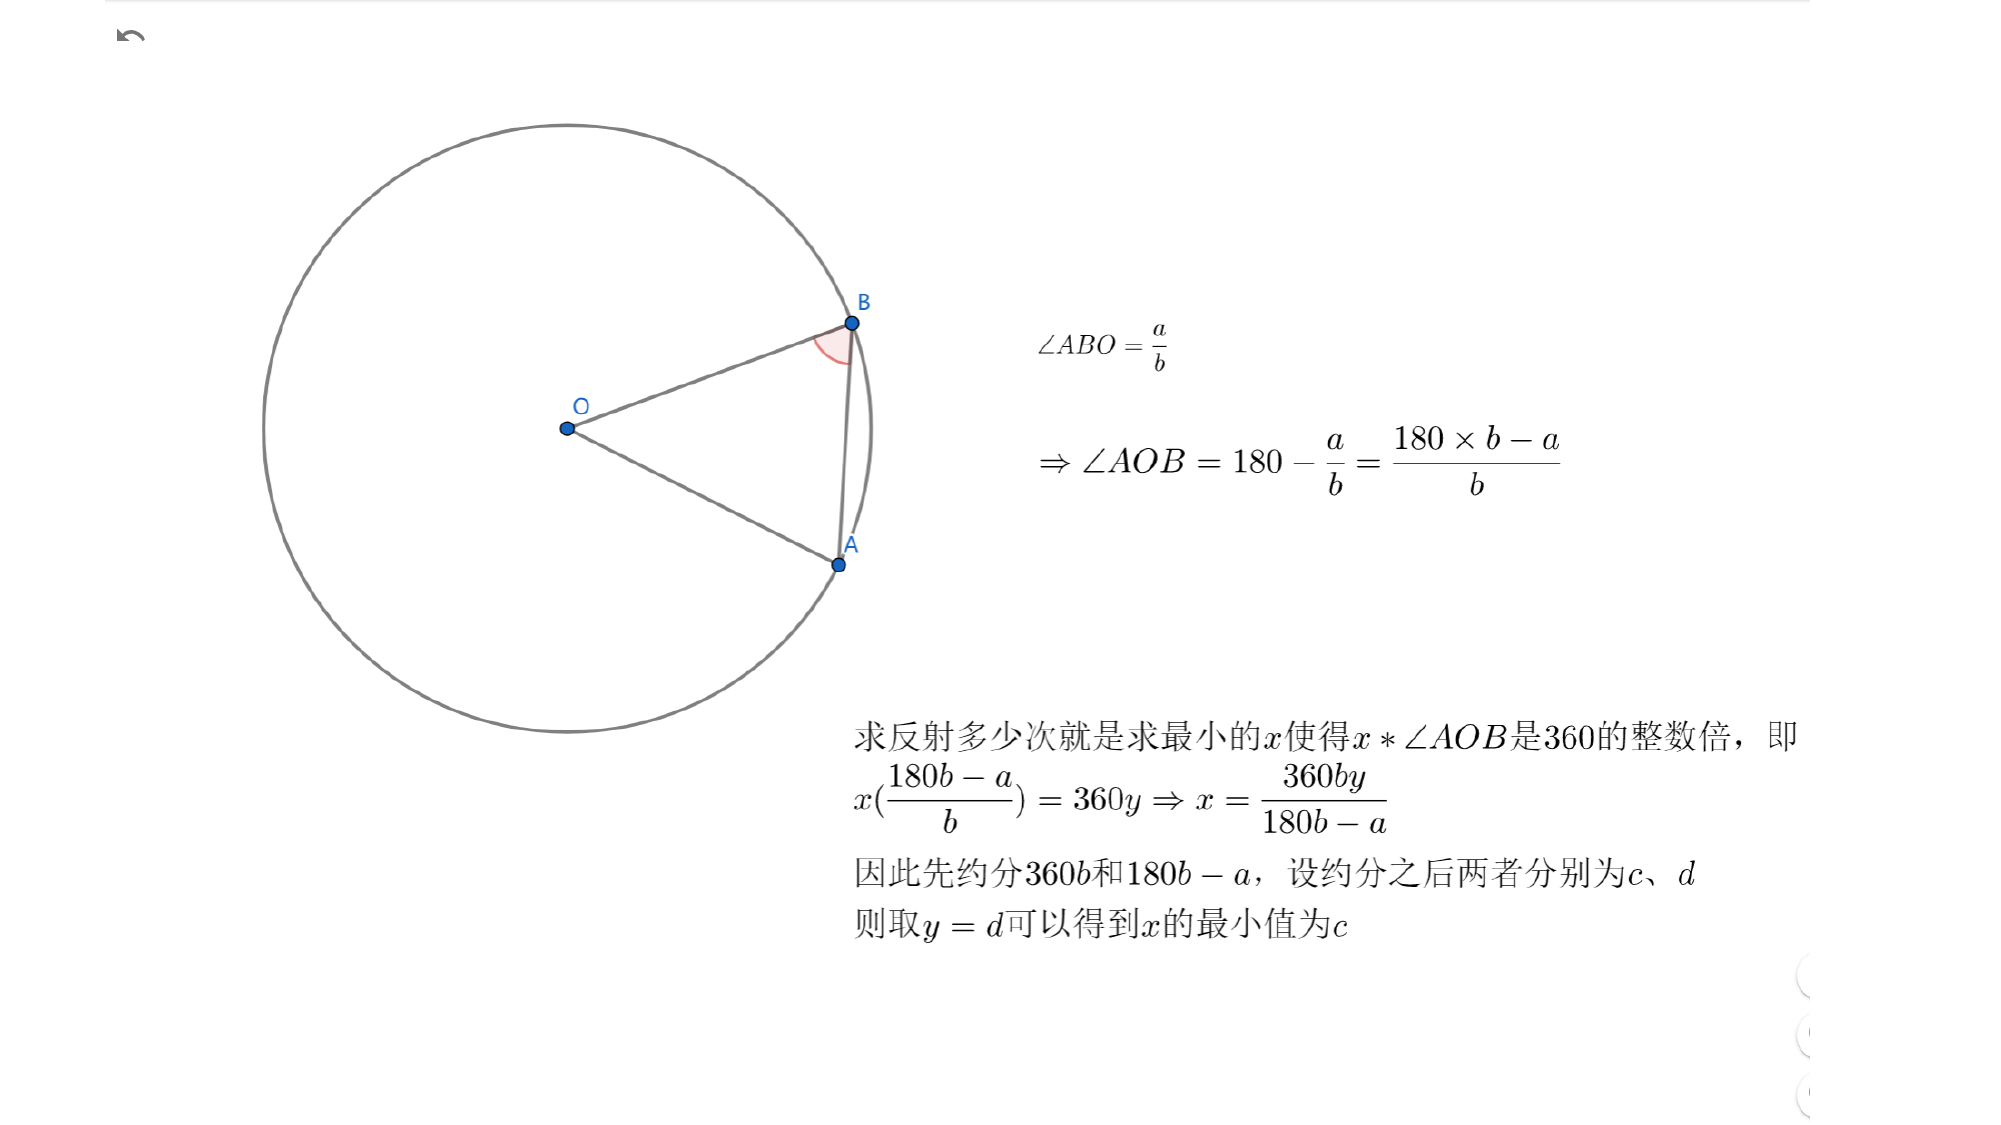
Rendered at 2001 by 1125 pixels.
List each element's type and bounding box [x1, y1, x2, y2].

picture [105, 0, 1810, 1125]
